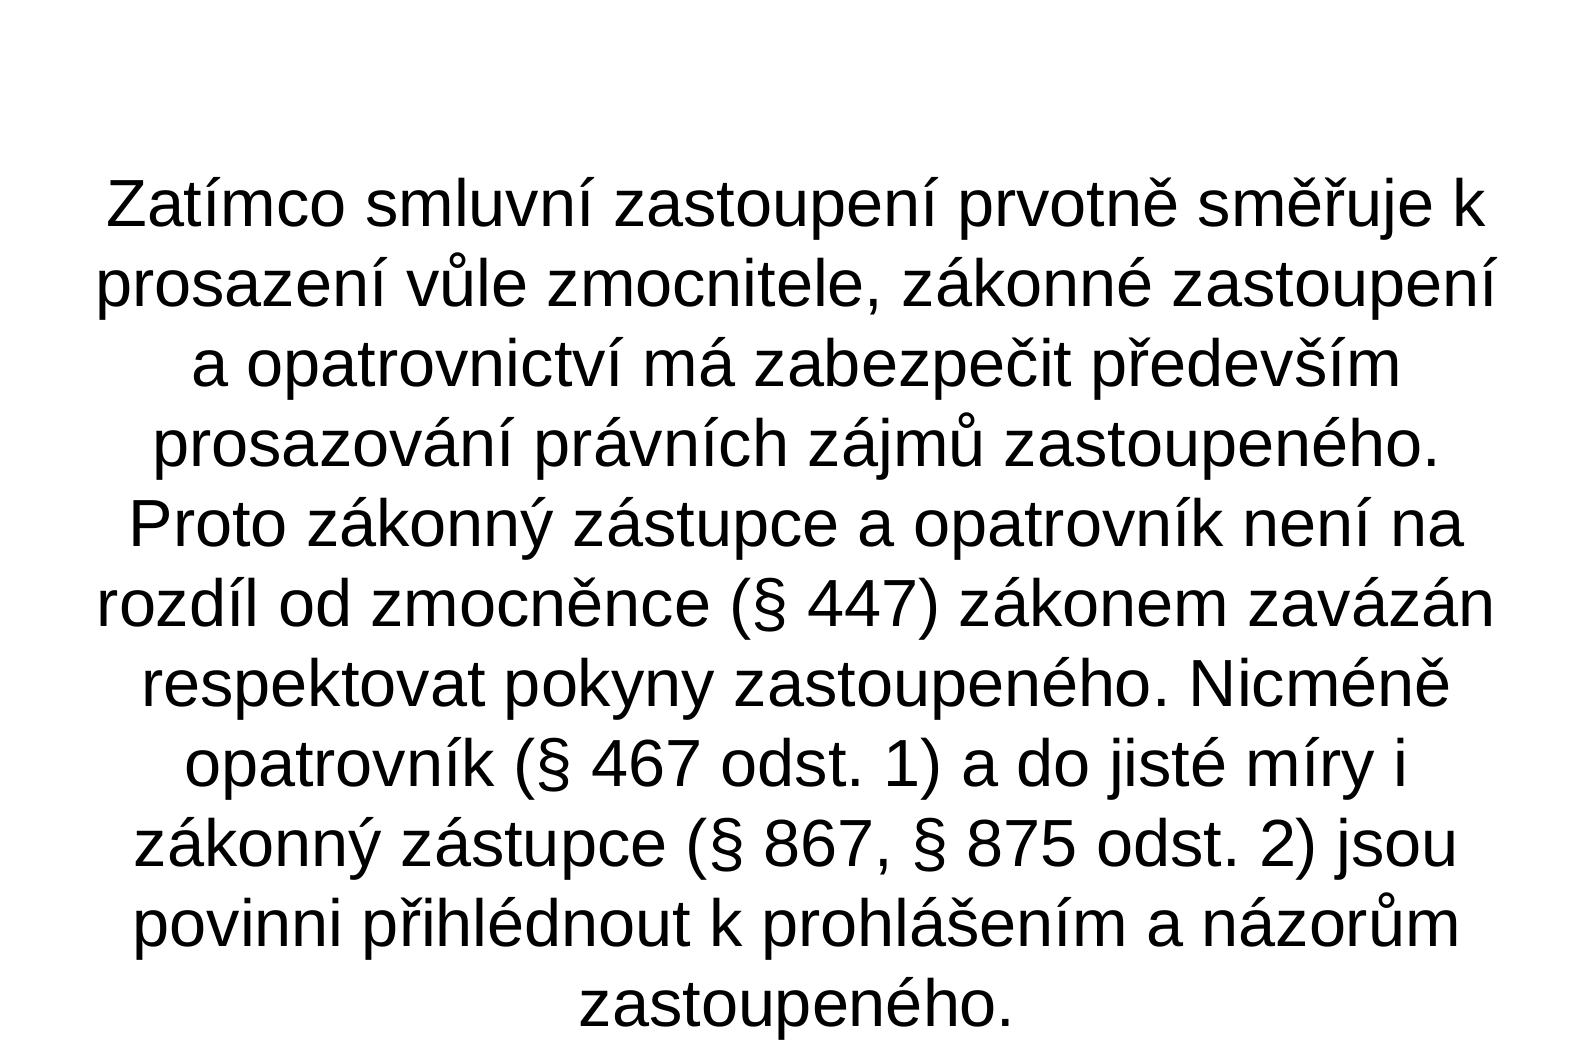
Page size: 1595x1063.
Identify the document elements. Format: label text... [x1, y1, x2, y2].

subtitle Zatímco smluvní zastoupení prvotně směřuje k prosazení vůle zmocnitele, zákonné zastoupení a opatrovnictví má zabezpečit především prosazování právních zájmů zastoupeného. Proto zákonný zástupce a opatrovník není na rozdíl od zmocněnce (§ 447) zákonem zavázán respektovat pokyny zastoupeného. Nicméně opatrovník (§ 467 odst. 1) a do jisté míry i zákonný zástupce (§ 867, § 875 odst. 2) jsou povinni přihlédnout k prohlášením a názorům zastoupeného. [79, 188, 1515, 1011]
